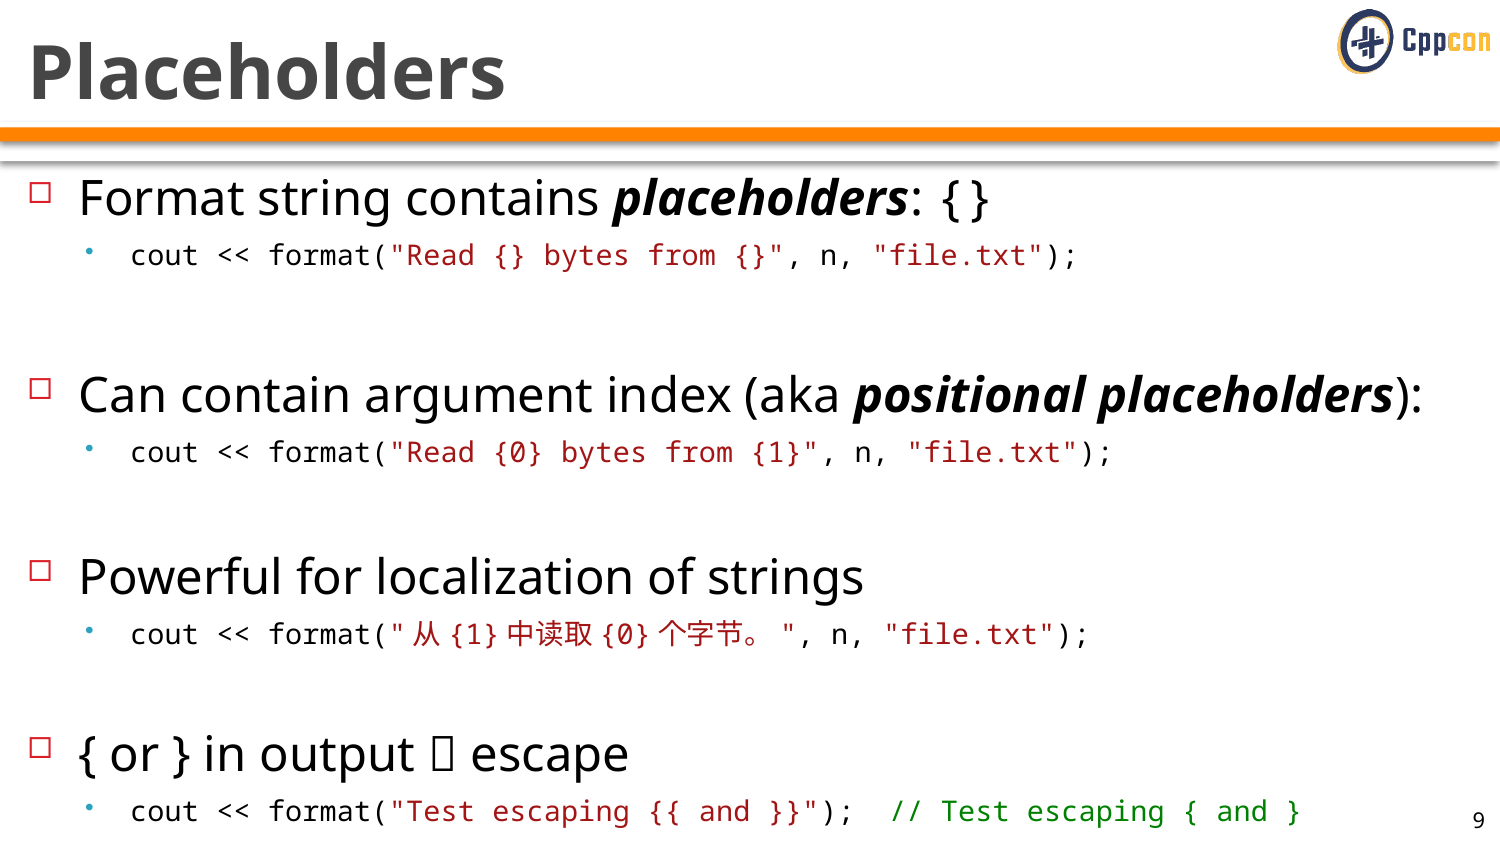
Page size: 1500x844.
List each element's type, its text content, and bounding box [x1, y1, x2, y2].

title Placeholders [12, 19, 1488, 122]
picture [1337, 9, 1490, 74]
list Format string contains placeholders: {} cout << format("Read {} bytes from {}", n, "file.txt"); Can contain argument index (aka positional placeholders): cout << format("Read {0} bytes from {1}", n, "file.txt"); Powerful for localization of strings cout << format("从{1}中读取{0}个字节。", n, "file.txt"); { or } in output  escape cout << format("Test escaping {{ and }}"); // Test escaping { and } [12, 159, 1488, 835]
